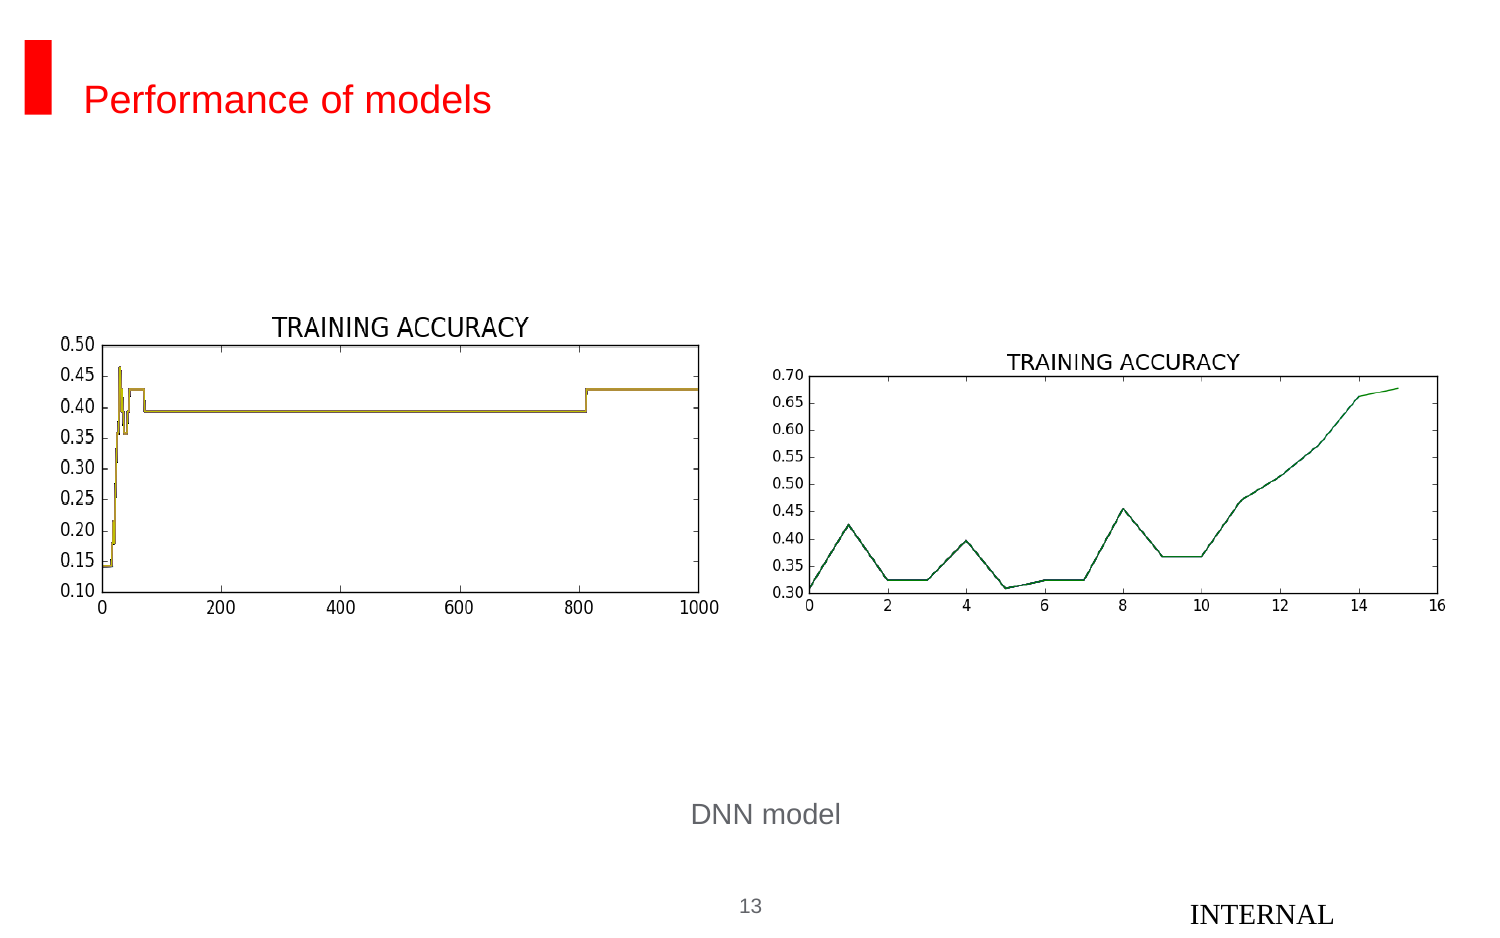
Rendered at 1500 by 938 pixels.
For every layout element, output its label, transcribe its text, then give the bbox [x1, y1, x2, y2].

picture [52, 278, 739, 635]
text_box DNN model [675, 787, 857, 838]
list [765, 336, 1464, 669]
footer INTERNAL [1025, 887, 1500, 938]
title Performance of models [83, 49, 1438, 125]
